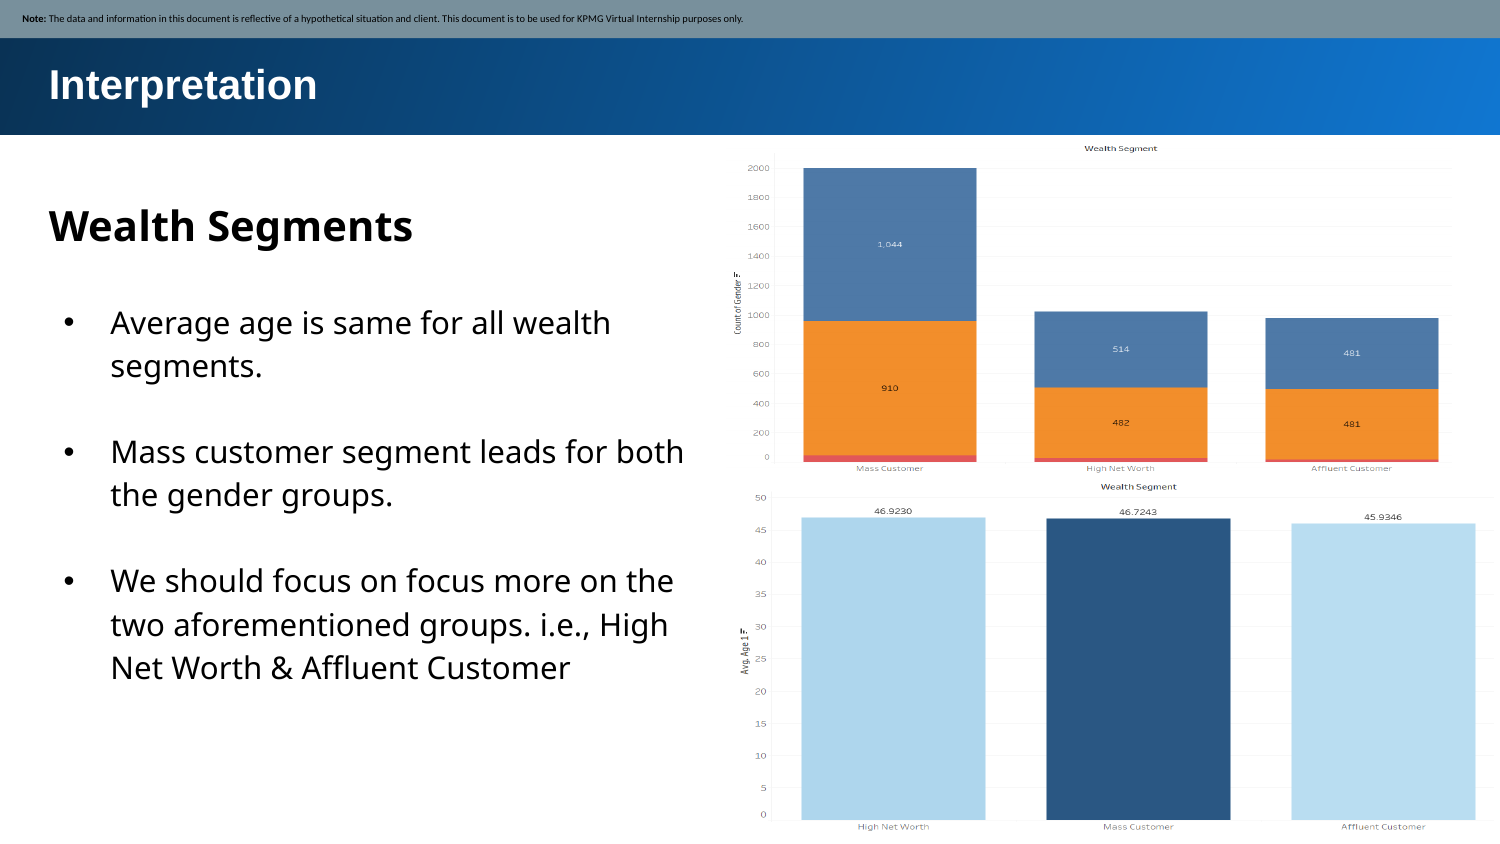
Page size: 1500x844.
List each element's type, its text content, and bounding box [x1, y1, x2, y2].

text_box Average age is same for all wealth segments. Mass customer segment leads for both the gender groups. We should focus on focus more on the two aforementioned groups. i.e., High Net Worth & Affluent Customer [48, 282, 721, 744]
text_box Note: The data and information in this document is reflective of a hypothetical situation and client. This document is to be used for KPMG Virtual Internship purposes only. [0, 0, 1500, 39]
text_box [0, 39, 1500, 135]
text_box Interpretation [33, 43, 1439, 124]
picture [726, 136, 1494, 837]
text_box Wealth Segments [33, 177, 720, 266]
